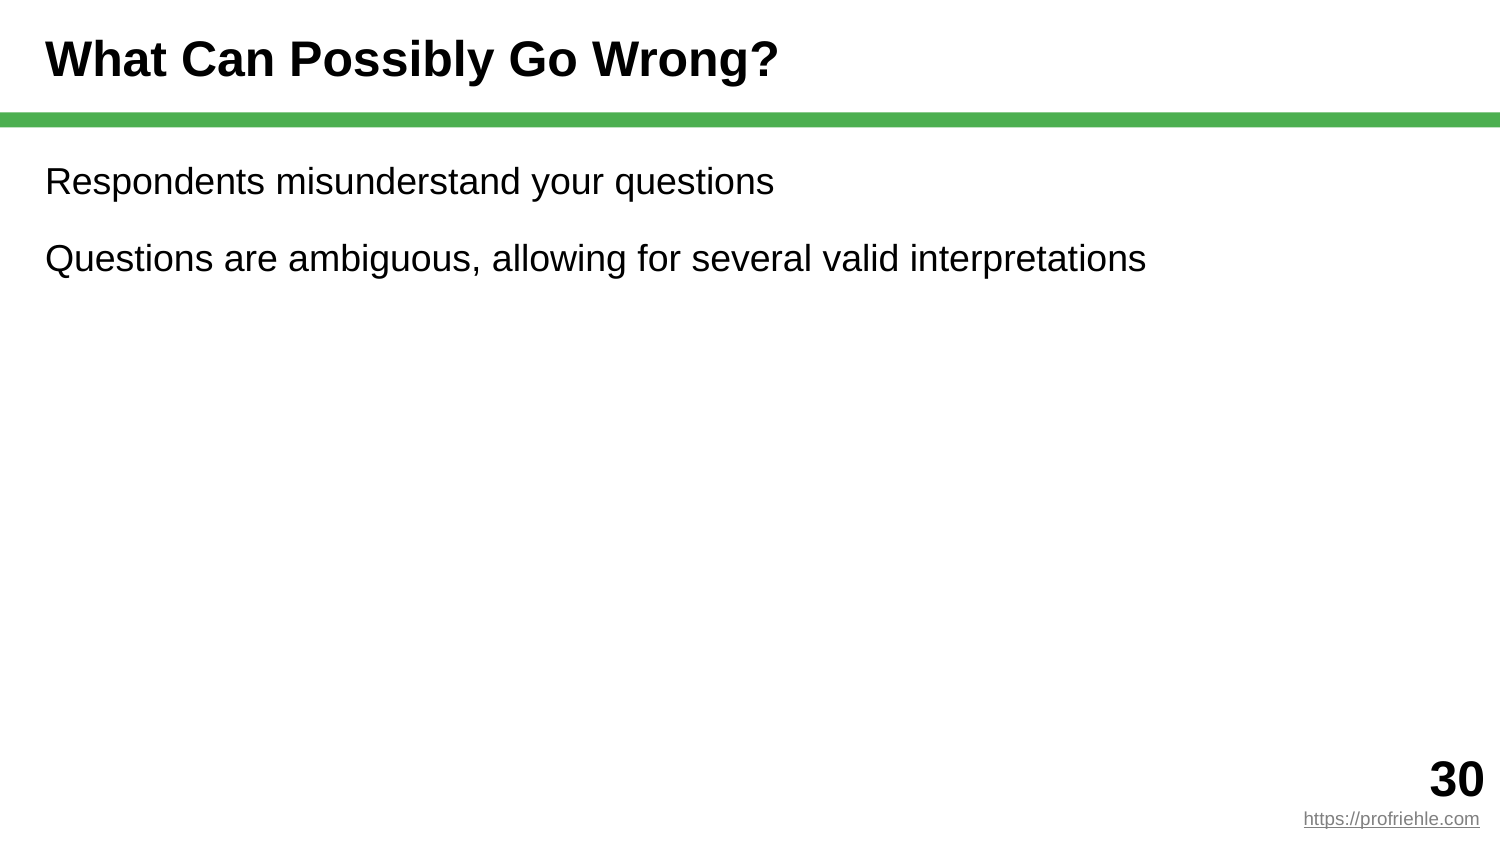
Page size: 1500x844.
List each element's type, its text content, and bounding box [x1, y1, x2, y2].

title What Can Possibly Go Wrong? [0, 0, 1500, 113]
list Respondents misunderstand your questions Questions are ambiguous, allowing for several valid interpretations [45, 150, 1455, 825]
slide_number ‹#› https://profriehle.com [1200, 724, 1500, 844]
